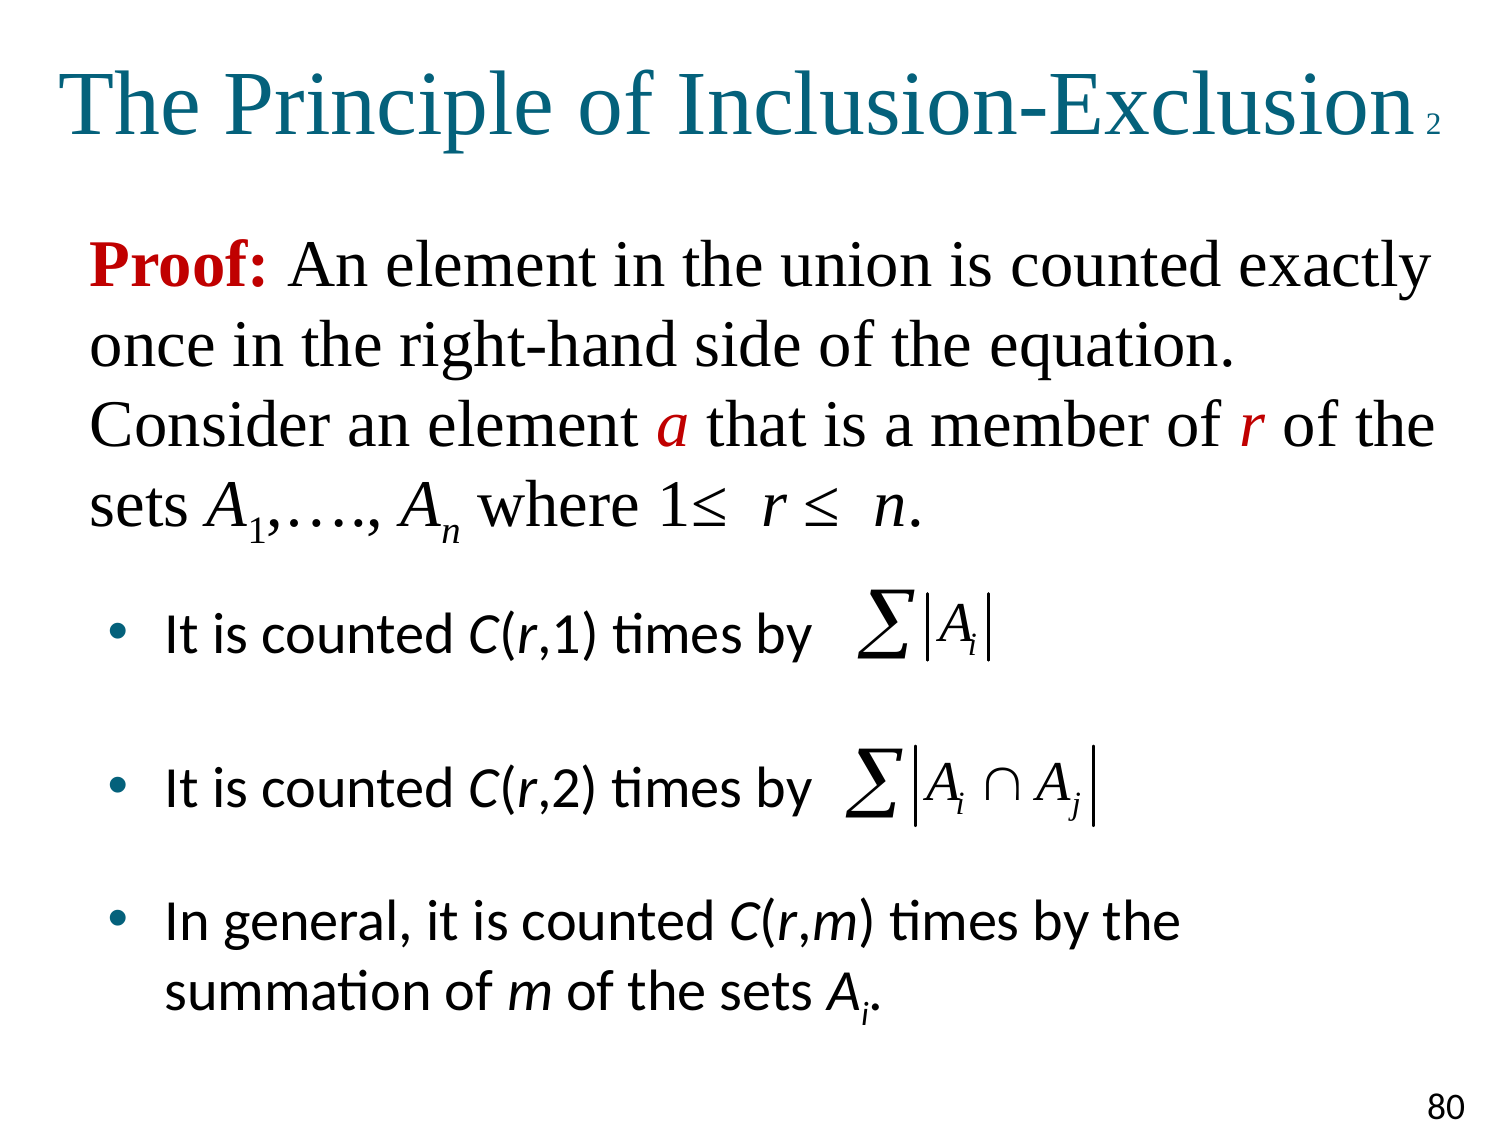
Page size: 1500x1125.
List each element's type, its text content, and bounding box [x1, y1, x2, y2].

list It is counted C(r,1) times by [75, 587, 838, 675]
list In general, it is counted C(r,m) times by the summation of m of the sets Ai. [75, 875, 1425, 1025]
list Proof: An element in the union is counted exactly once in the right-hand side of the equation. Consider an element a that is a member of r of the sets A1,…., An where 1≤ r ≤ n. [75, 212, 1463, 550]
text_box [849, 579, 1005, 674]
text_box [837, 734, 1110, 838]
list It is counted C(r,2) times by [75, 742, 832, 830]
title The Principle of Inclusion-Exclusion 2 [0, 0, 1500, 195]
